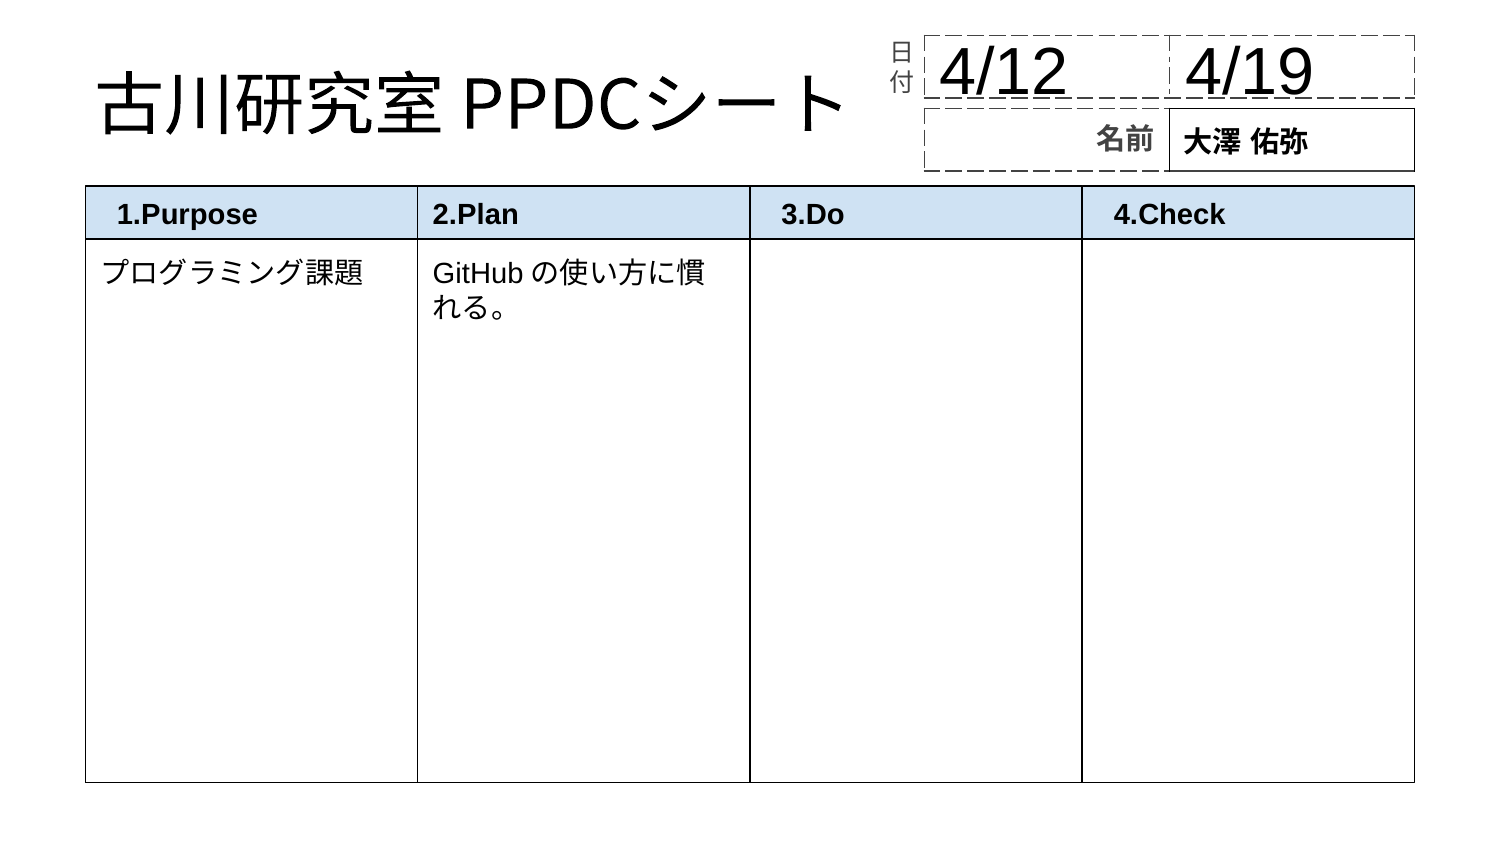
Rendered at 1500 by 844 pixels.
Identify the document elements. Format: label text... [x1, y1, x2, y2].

subtitle 4/19 [1171, 35, 1417, 101]
title 大澤 佑弥 [1168, 108, 1415, 173]
list GitHubの使い方に慣れる。 [417, 238, 751, 783]
list プログラミング課題 [85, 238, 417, 783]
subtitle 4/12 [924, 35, 1171, 101]
